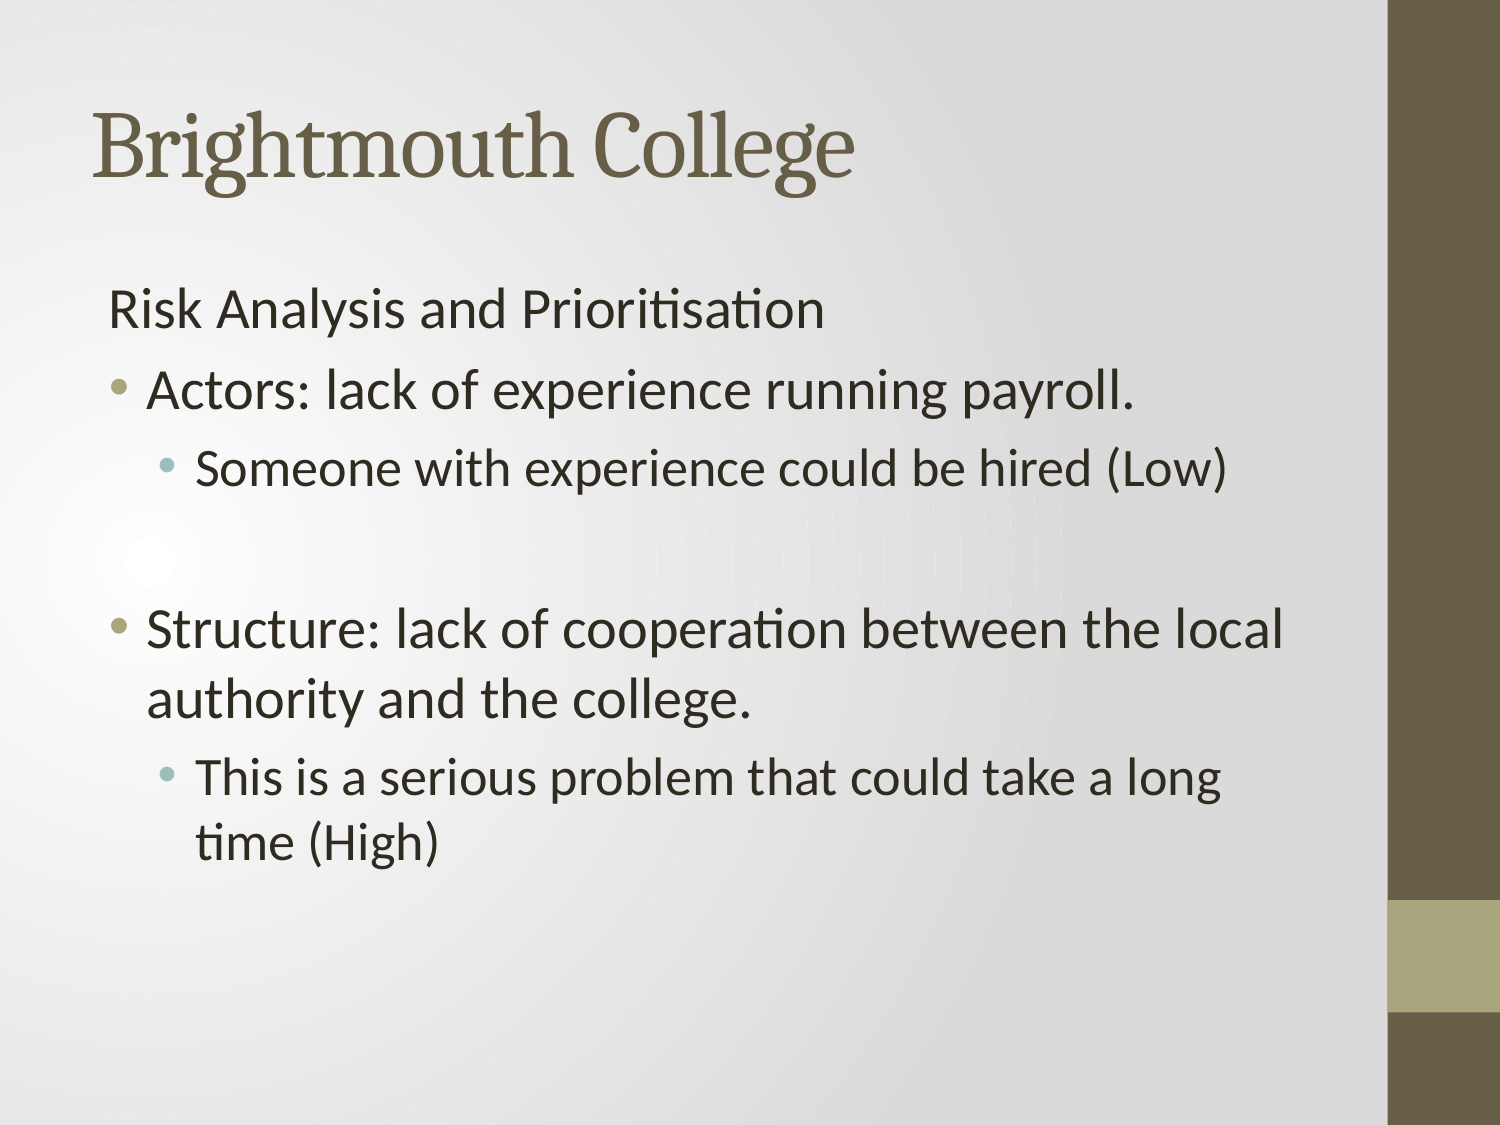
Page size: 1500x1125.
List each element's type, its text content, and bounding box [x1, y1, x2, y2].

title Brightmouth College [75, 45, 1325, 233]
list Risk Analysis and Prioritisation Actors: lack of experience running payroll. Someone with experience could be hired (Low) Structure: lack of cooperation between the local authority and the college. This is a serious problem that could take a long time (High) [75, 262, 1325, 1050]
